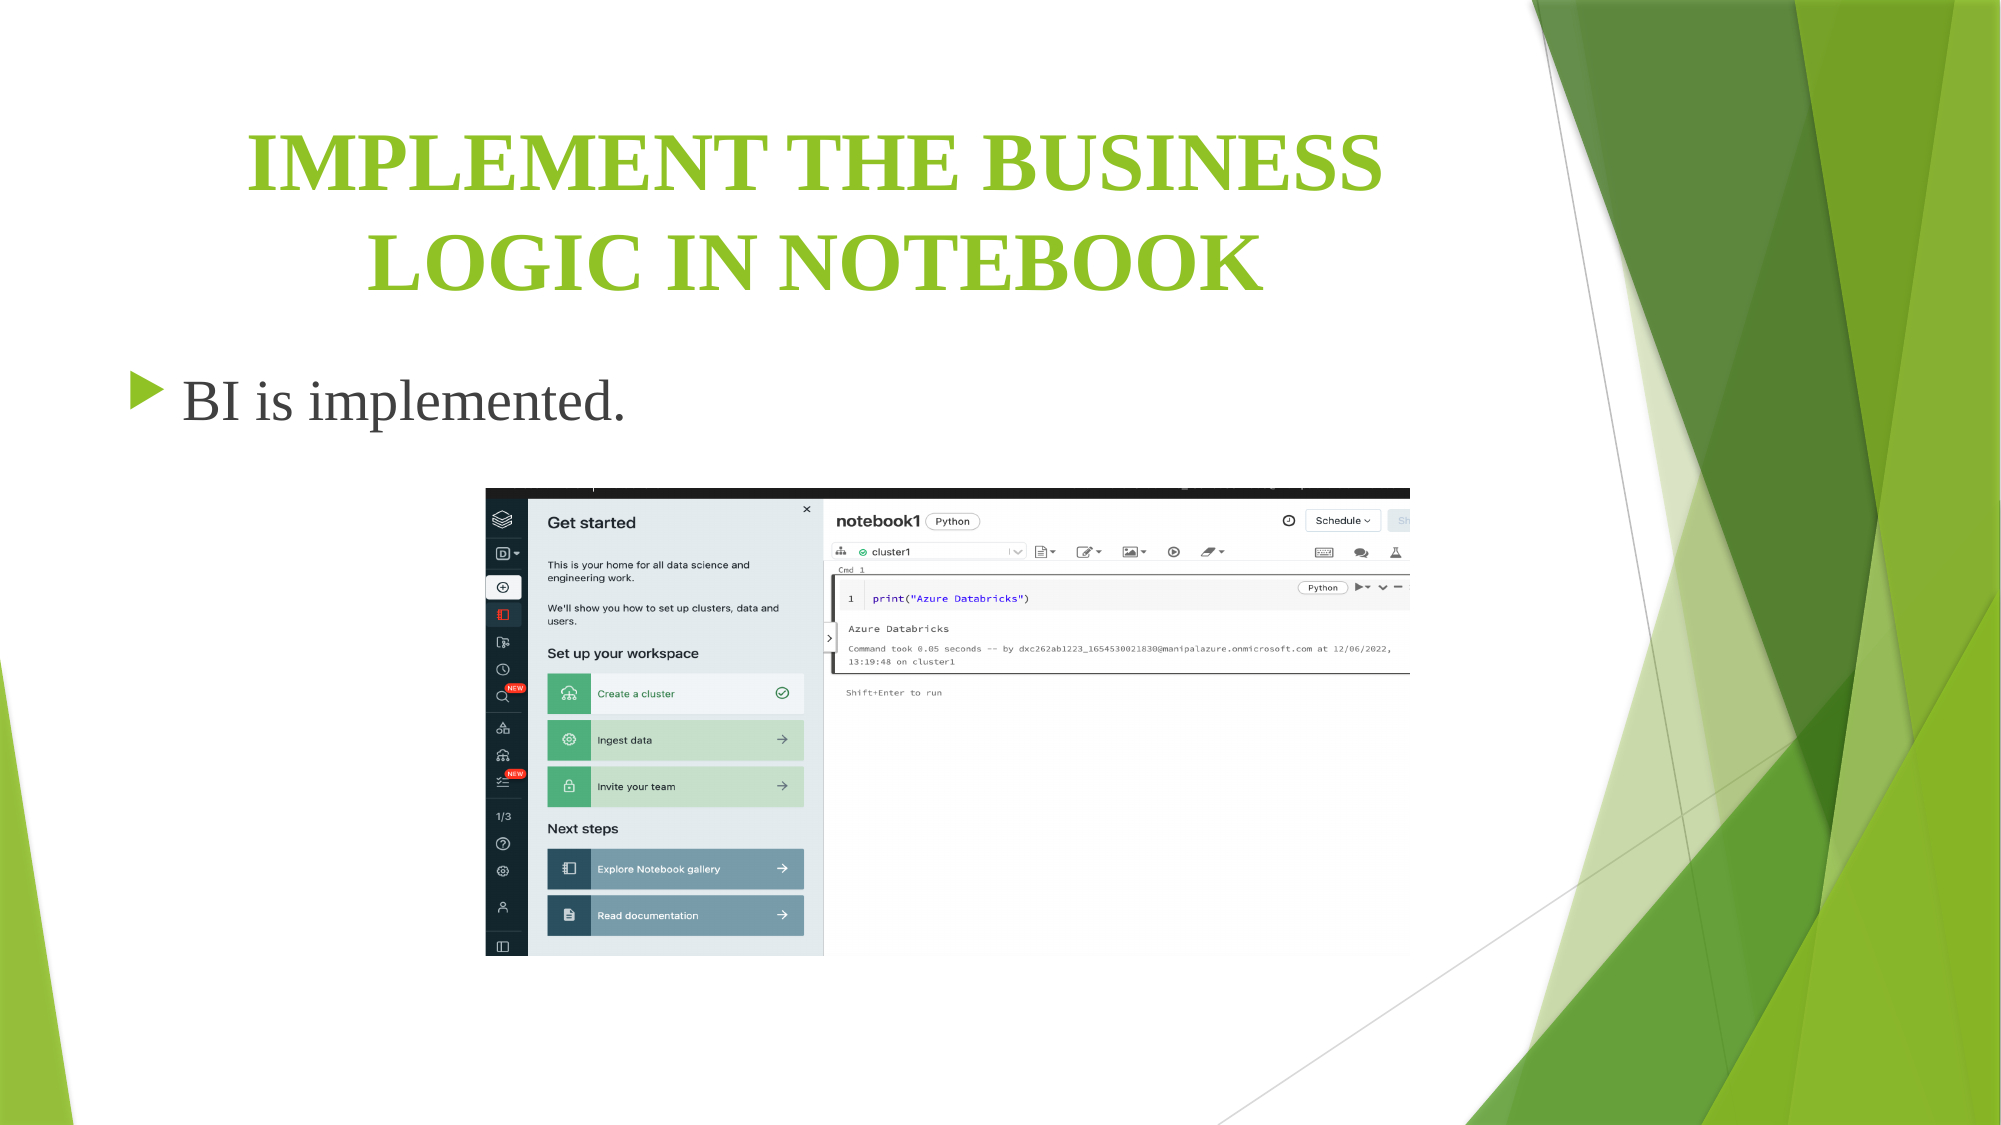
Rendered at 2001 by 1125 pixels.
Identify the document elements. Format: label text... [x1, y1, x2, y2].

title IMPLEMENT THE BUSINESS LOGIC IN NOTEBOOK [111, 99, 1522, 317]
picture [484, 488, 1411, 956]
list BI is implemented. [111, 354, 1522, 992]
